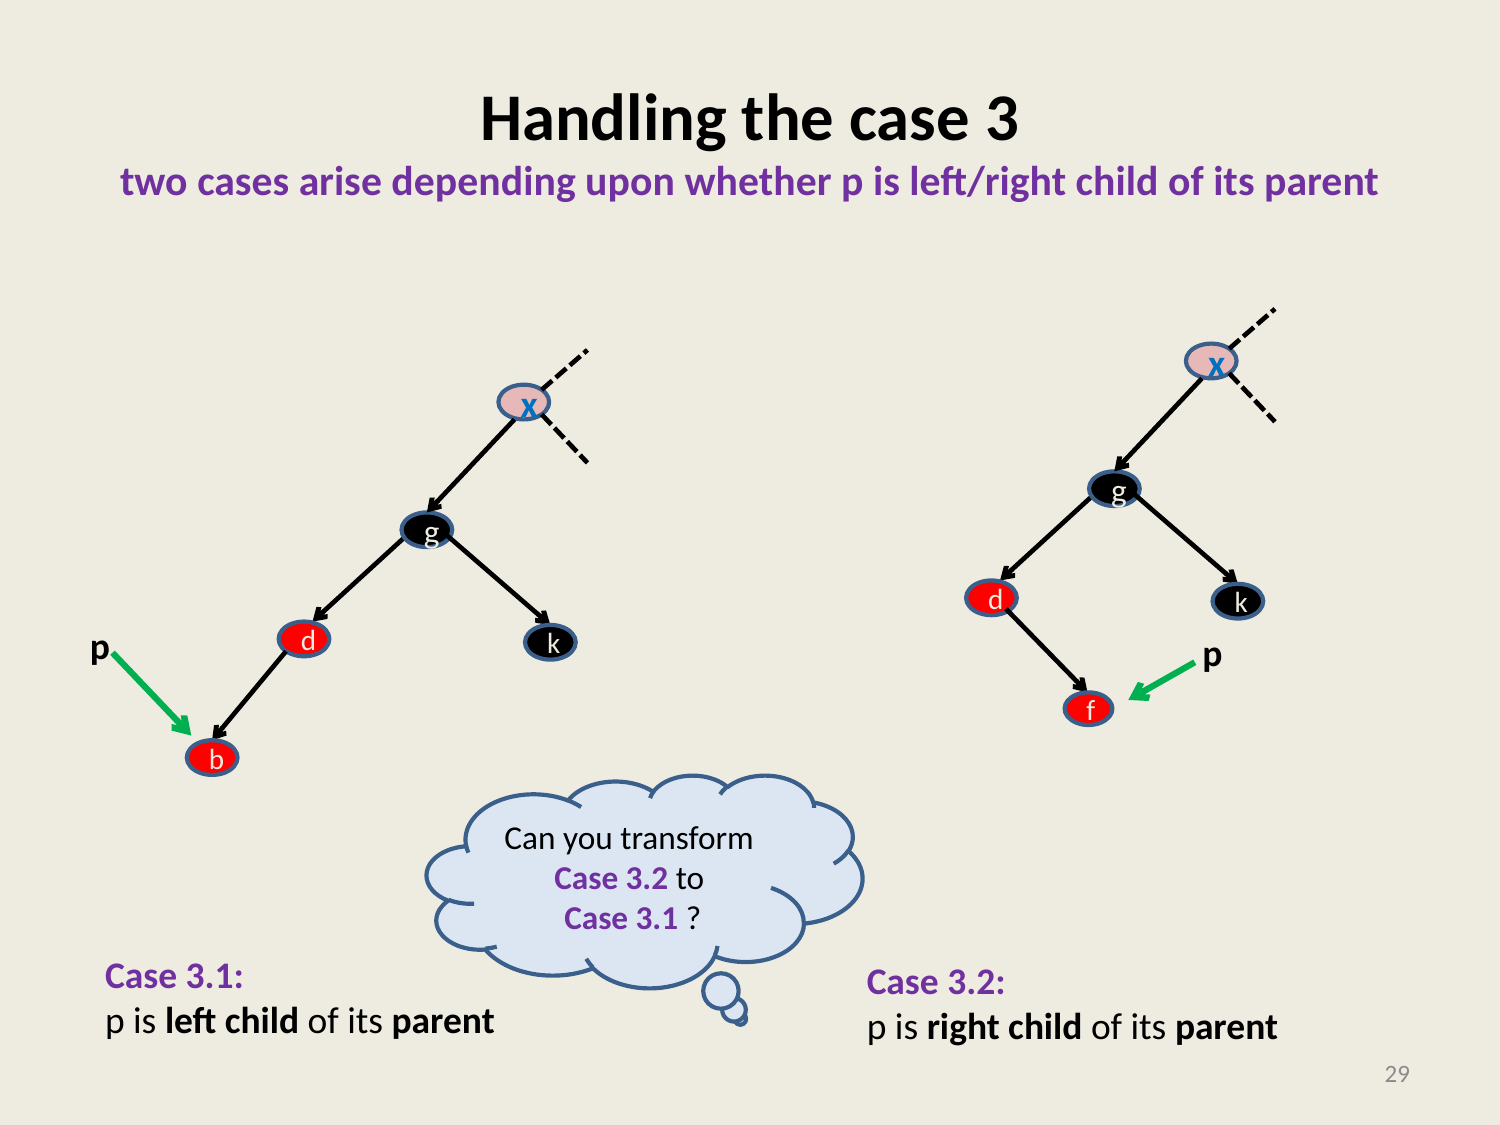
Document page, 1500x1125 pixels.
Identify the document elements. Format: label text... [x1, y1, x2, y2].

text_box Can you transform Case 3.2 to Case 3.1 ? [701, 971, 749, 1027]
text_box Can you transform Case 3.2 to Case 3.1 ? [424, 773, 865, 991]
slide_number 29 [1074, 1042, 1425, 1103]
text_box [965, 308, 1276, 726]
text_box Case 3.1: p is left child of its parent [90, 943, 510, 1049]
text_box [74, 349, 588, 776]
text_box Case 3.2: p is right child of its parent [852, 949, 1294, 1055]
title Handling the case 3 two cases arise depending upon whether p is left/right child of its parent [75, 45, 1425, 233]
